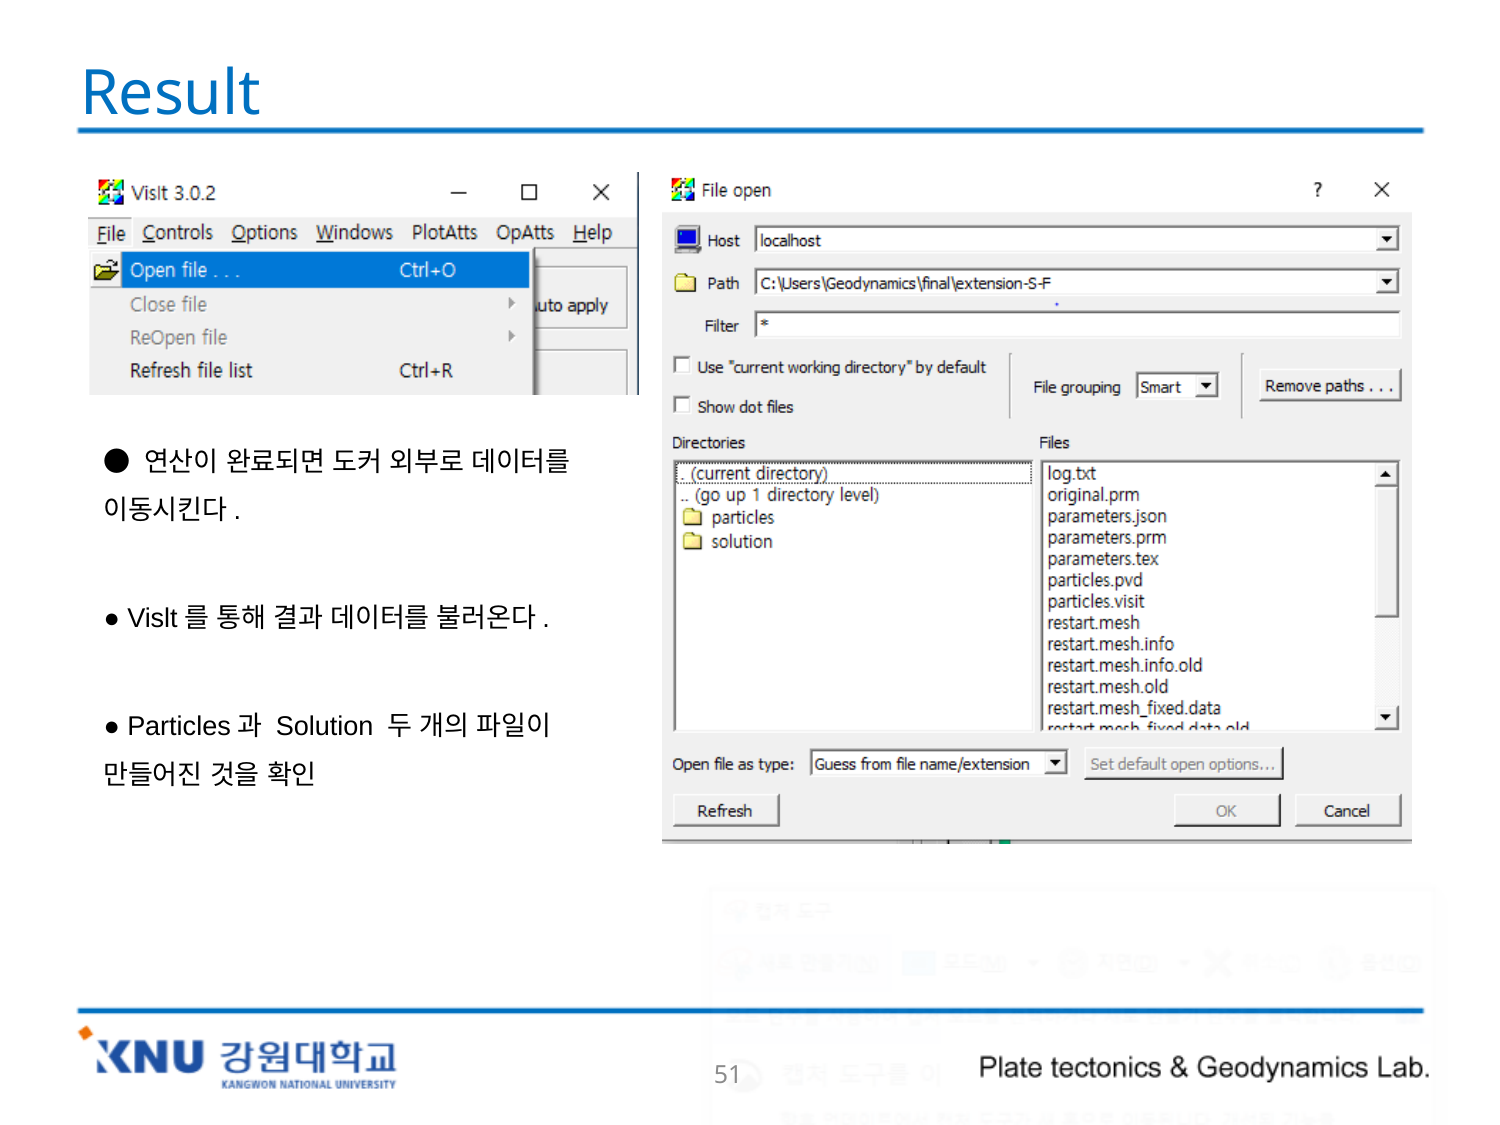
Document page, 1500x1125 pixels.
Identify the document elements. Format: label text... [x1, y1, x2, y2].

subtitle ● 연산이 완료되면 도커 외부로 데이터를 이동시킨다. ● Vislt를 통해 결과 데이터를 불러온다. ● Particles과 Solution 두 개의 파일이 만들어진 것을 확인 [88, 420, 639, 976]
title Result [64, 7, 1500, 173]
picture [0, 0, 1500, 1125]
slide_number 50 [407, 1045, 758, 1106]
